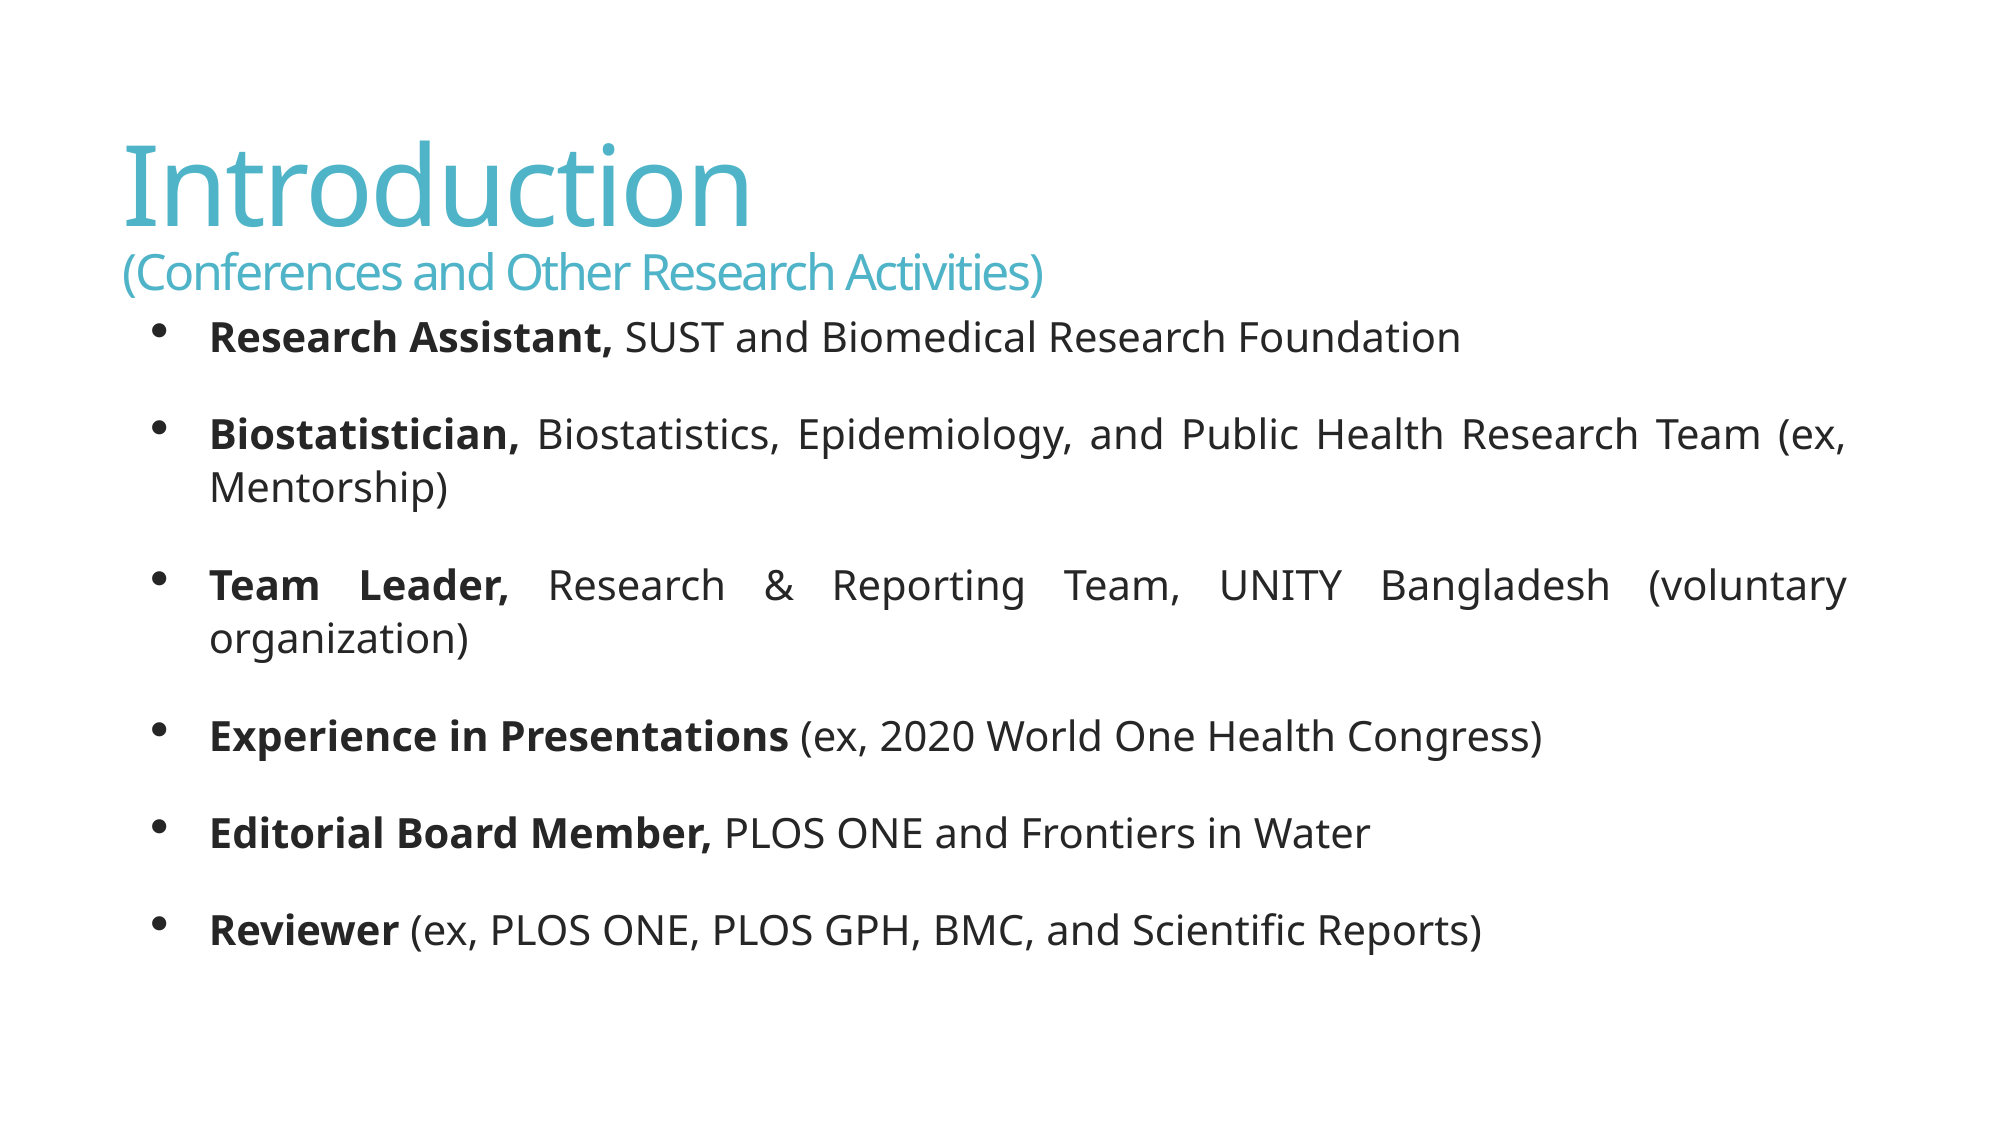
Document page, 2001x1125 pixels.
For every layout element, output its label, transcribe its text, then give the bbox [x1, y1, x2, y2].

list Research Assistant, SUST and Biomedical Research Foundation Biostatistician, Biostatistics, Epidemiology, and Public Health Research Team (ex, Mentorship) Team Leader, Research & Reporting Team, UNITY Bangladesh (voluntary organization) Experience in Presentations (ex, 2020 World One Health Congress) Editorial Board Member, PLOS ONE and Frontiers in Water Reviewer (ex, PLOS ONE, PLOS GPH, BMC, and Scientific Reports) [137, 299, 1863, 1066]
title Introduction (Conferences and Other Research Activities) [107, 81, 1875, 354]
